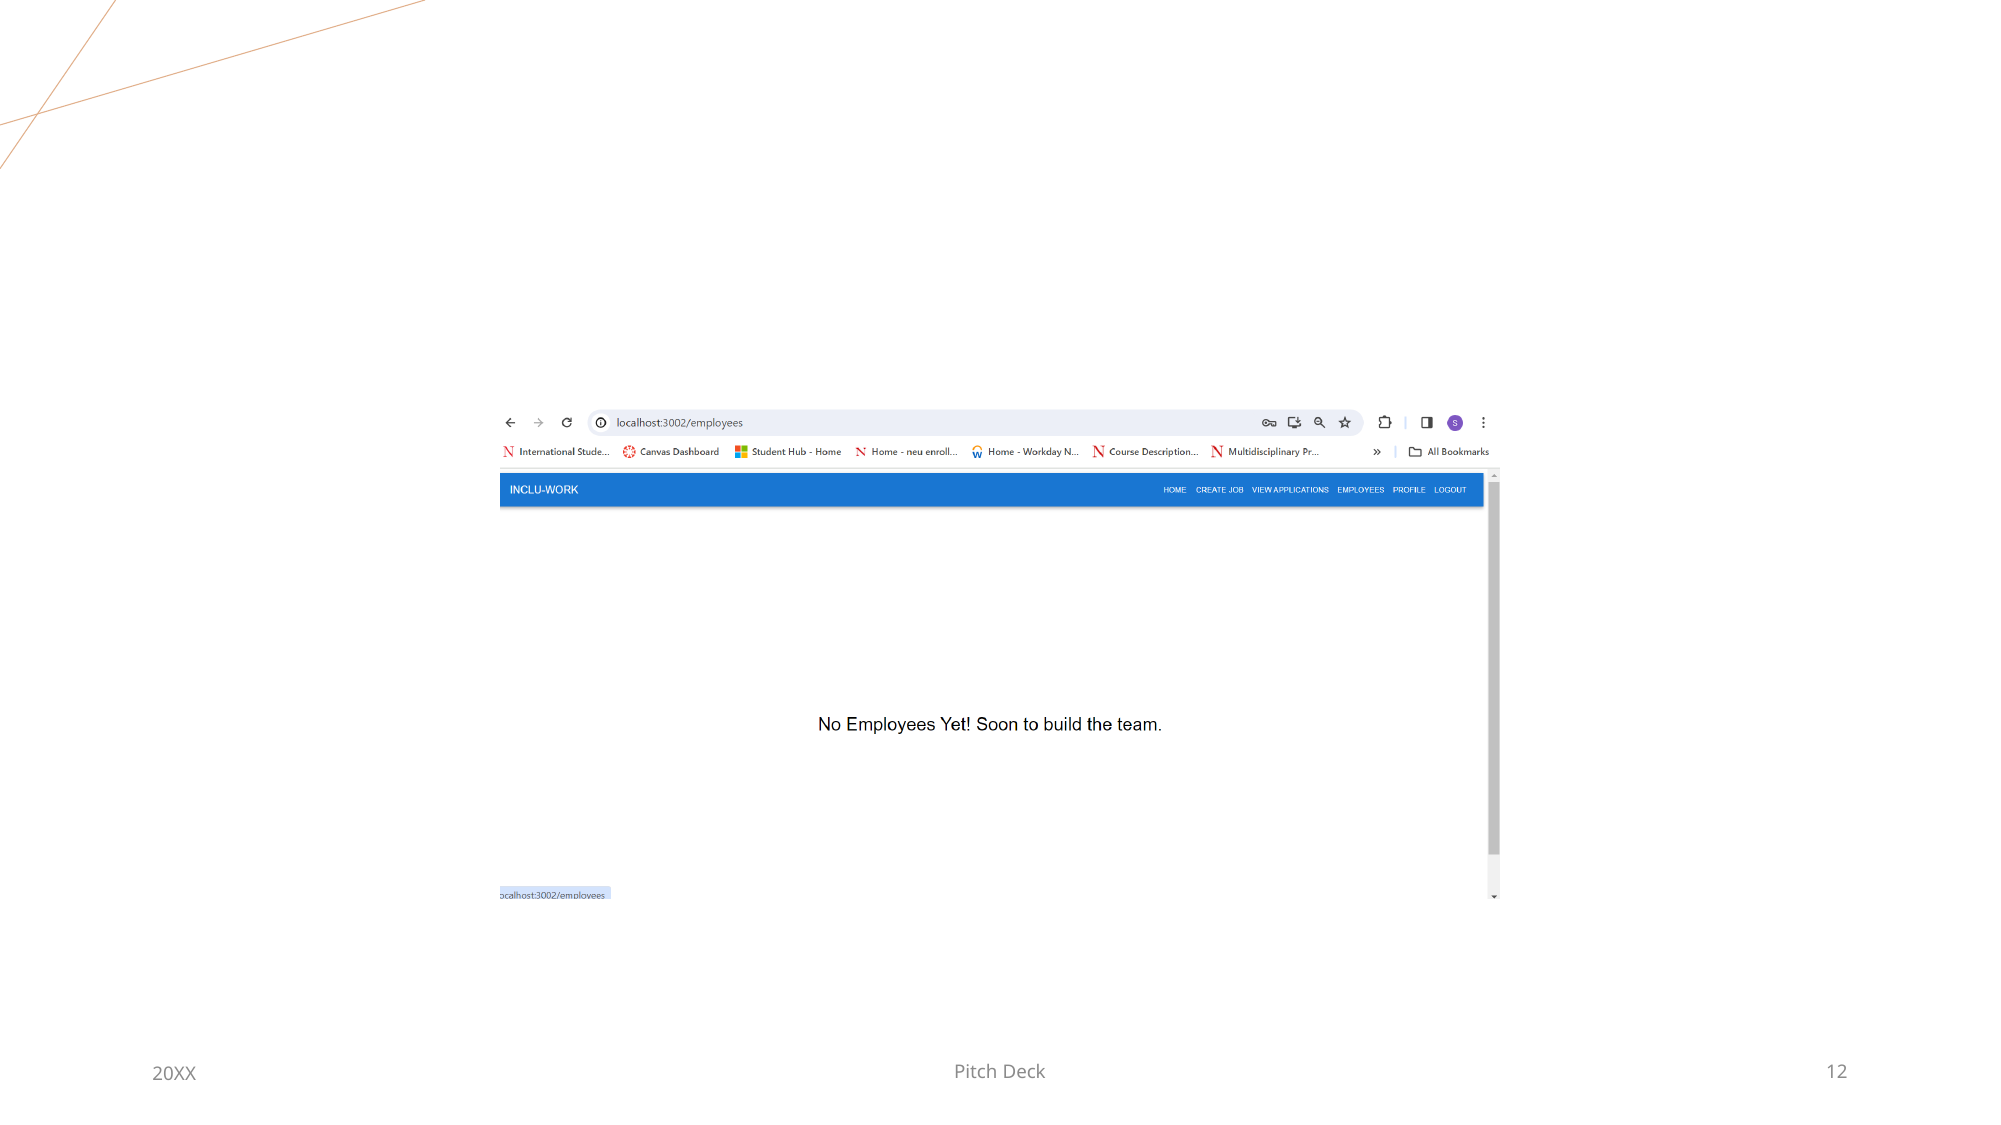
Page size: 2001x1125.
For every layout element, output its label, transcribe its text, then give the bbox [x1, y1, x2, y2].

footer Pitch Deck [662, 1042, 1338, 1103]
slide_number 20XX [137, 1042, 588, 1103]
slide_number 12 [1412, 1042, 1863, 1103]
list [499, 408, 1500, 899]
